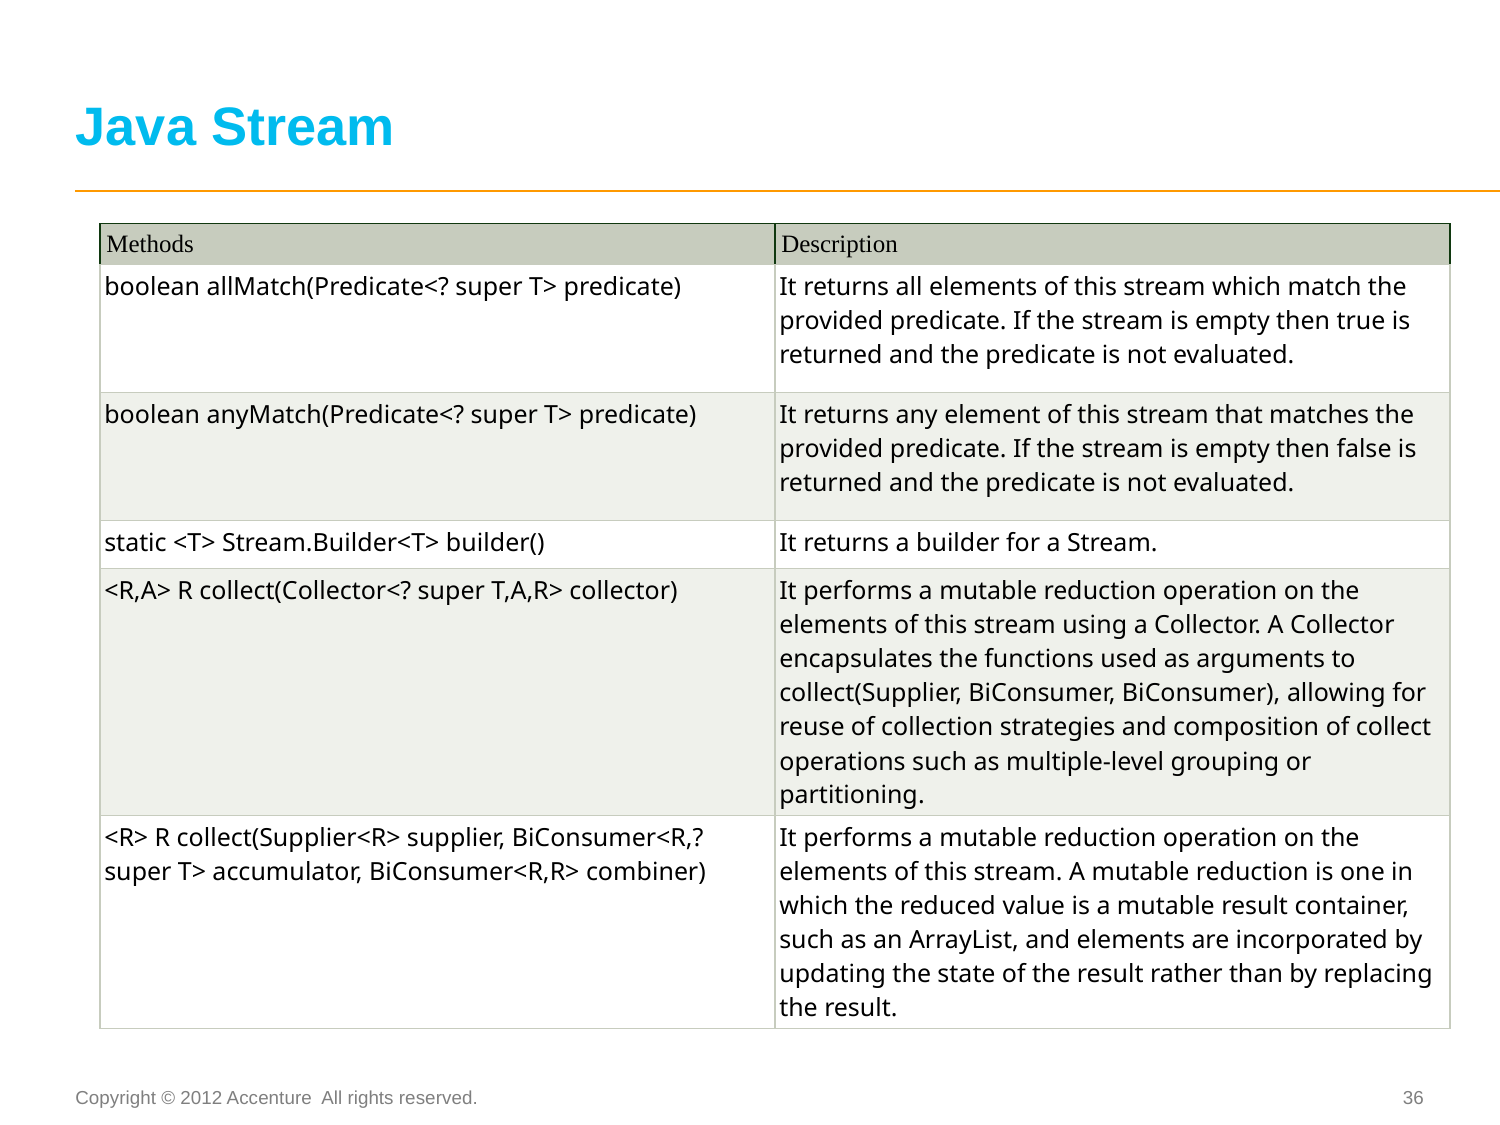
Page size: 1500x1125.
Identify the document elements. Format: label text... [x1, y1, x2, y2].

table_cell boolean allMatch(Predicate<? super T> predicate) [101, 265, 774, 392]
table_cell <R> R collect(Supplier<R> supplier, BiConsumer<R,? super T> accumulator, BiConsumer<R,R> combiner) [101, 816, 774, 1028]
title Java Stream [75, 27, 1422, 157]
table_cell boolean anyMatch(Predicate<? super T> predicate) [101, 393, 774, 520]
table_cell <R,A> R collect(Collector<? super T,A,R> collector) [101, 569, 774, 815]
table_cell It performs a mutable reduction operation on the elements of this stream using a Collector. A Collector encapsulates the functions used as arguments to collect(Supplier, BiConsumer, BiConsumer), allowing for reuse of collection strategies and composition of collect operations such as multiple-level grouping or partitioning. [776, 569, 1449, 815]
table_header Methods [101, 224, 774, 264]
table_cell It performs a mutable reduction operation on the elements of this stream. A mutable reduction is one in which the reduced value is a mutable result container, such as an ArrayList, and elements are incorporated by updating the state of the result rather than by replacing the result. [776, 816, 1449, 1028]
table_header Description [776, 224, 1449, 264]
table_cell static <T> Stream.Builder<T> builder() [101, 521, 774, 568]
table_cell It returns a builder for a Stream. [776, 521, 1449, 568]
table_cell It returns any element of this stream that matches the provided predicate. If the stream is empty then false is returned and the predicate is not evaluated. [776, 393, 1449, 520]
table_cell It returns all elements of this stream which match the provided predicate. If the stream is empty then true is returned and the predicate is not evaluated. [776, 265, 1449, 392]
